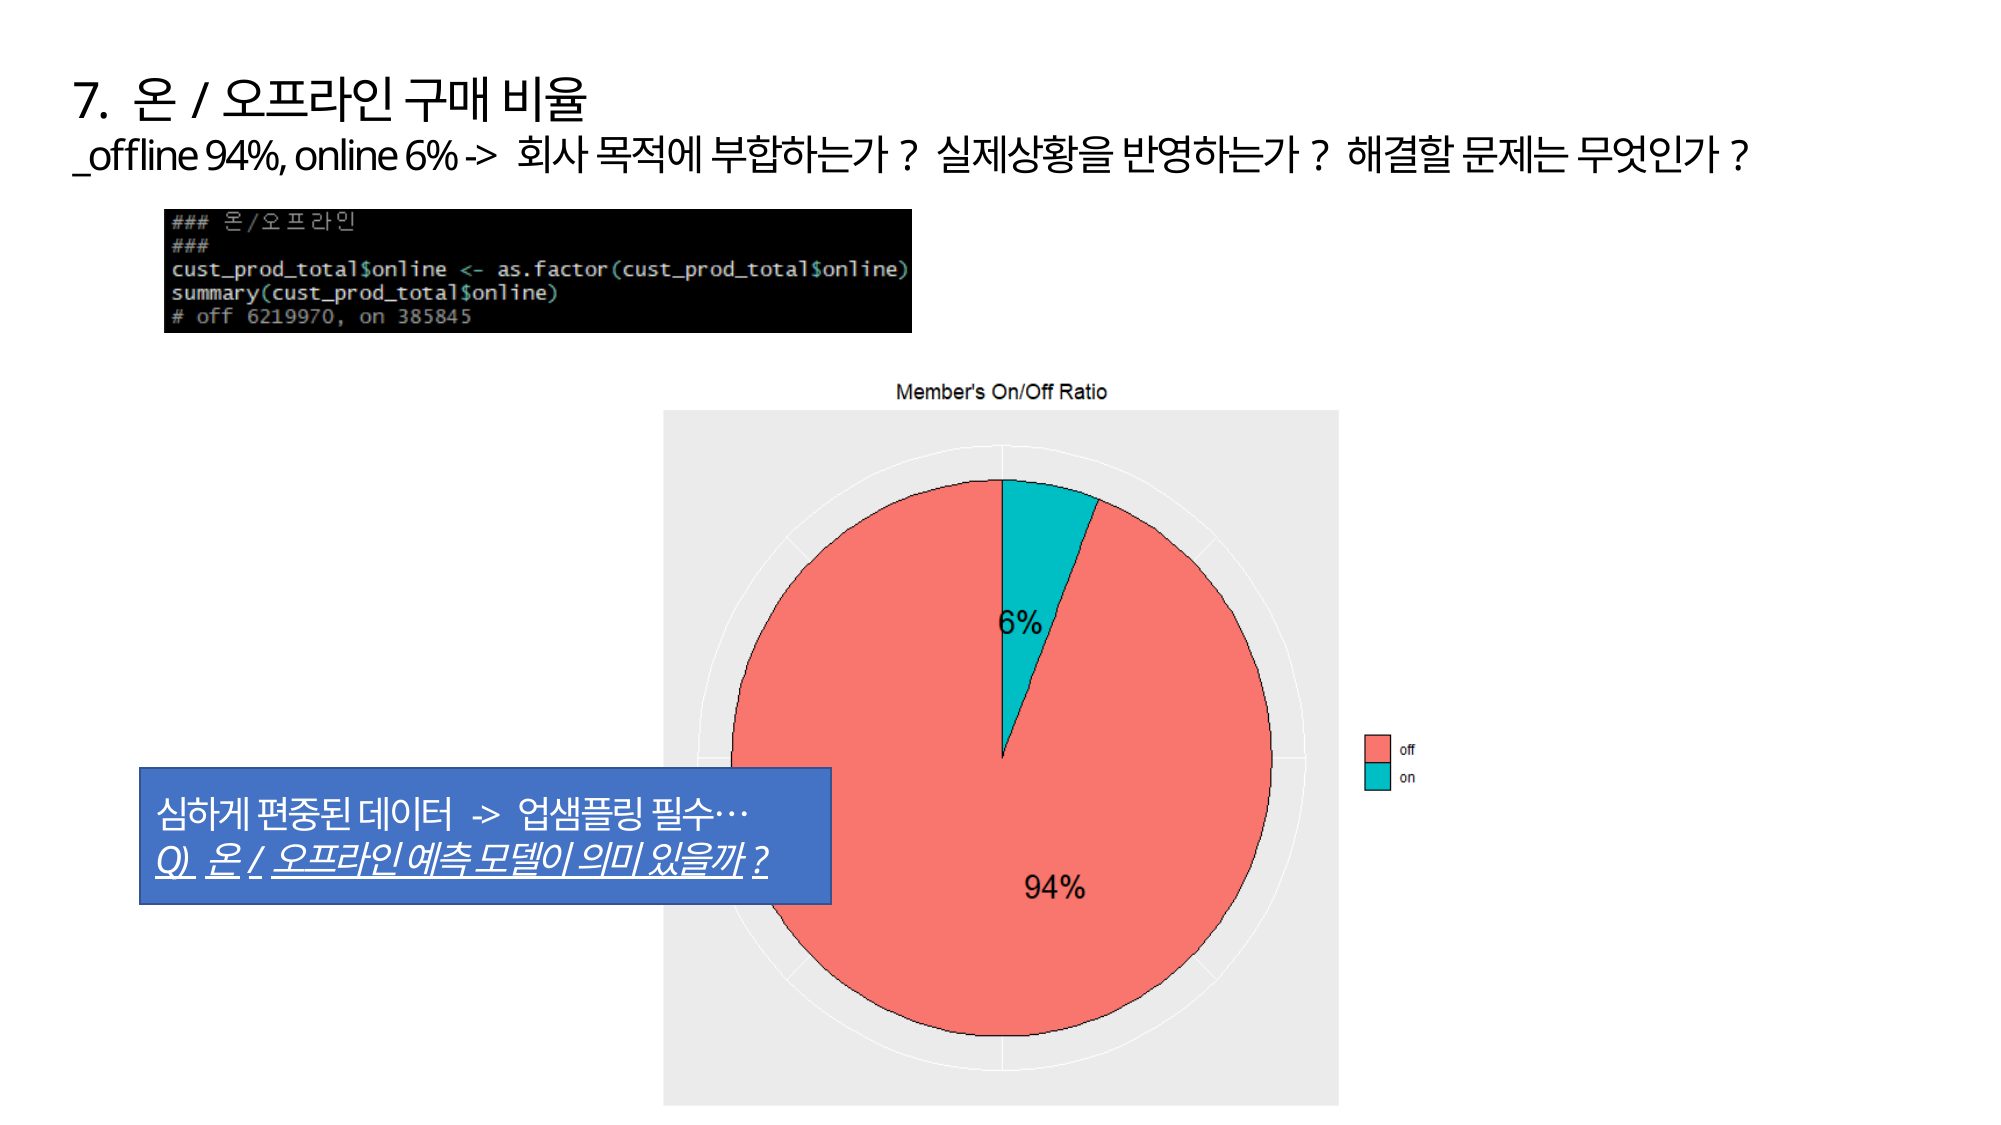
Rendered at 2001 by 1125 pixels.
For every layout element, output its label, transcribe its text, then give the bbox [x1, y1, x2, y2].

text_box 심하게 편중된 데이터 -> 업샘플링 필수… Q) 온/오프라인 예측 모델이 의미 있을까? [139, 767, 652, 905]
picture [652, 373, 1490, 1119]
text_box 7. 온/오프라인 구매 비율 _offline 94%, online 6% -> 회사 목적에 부합하는가? 실제상황을 반영하는가? 해결할 문제는 무엇인가? [57, 61, 1867, 187]
picture [164, 209, 912, 333]
